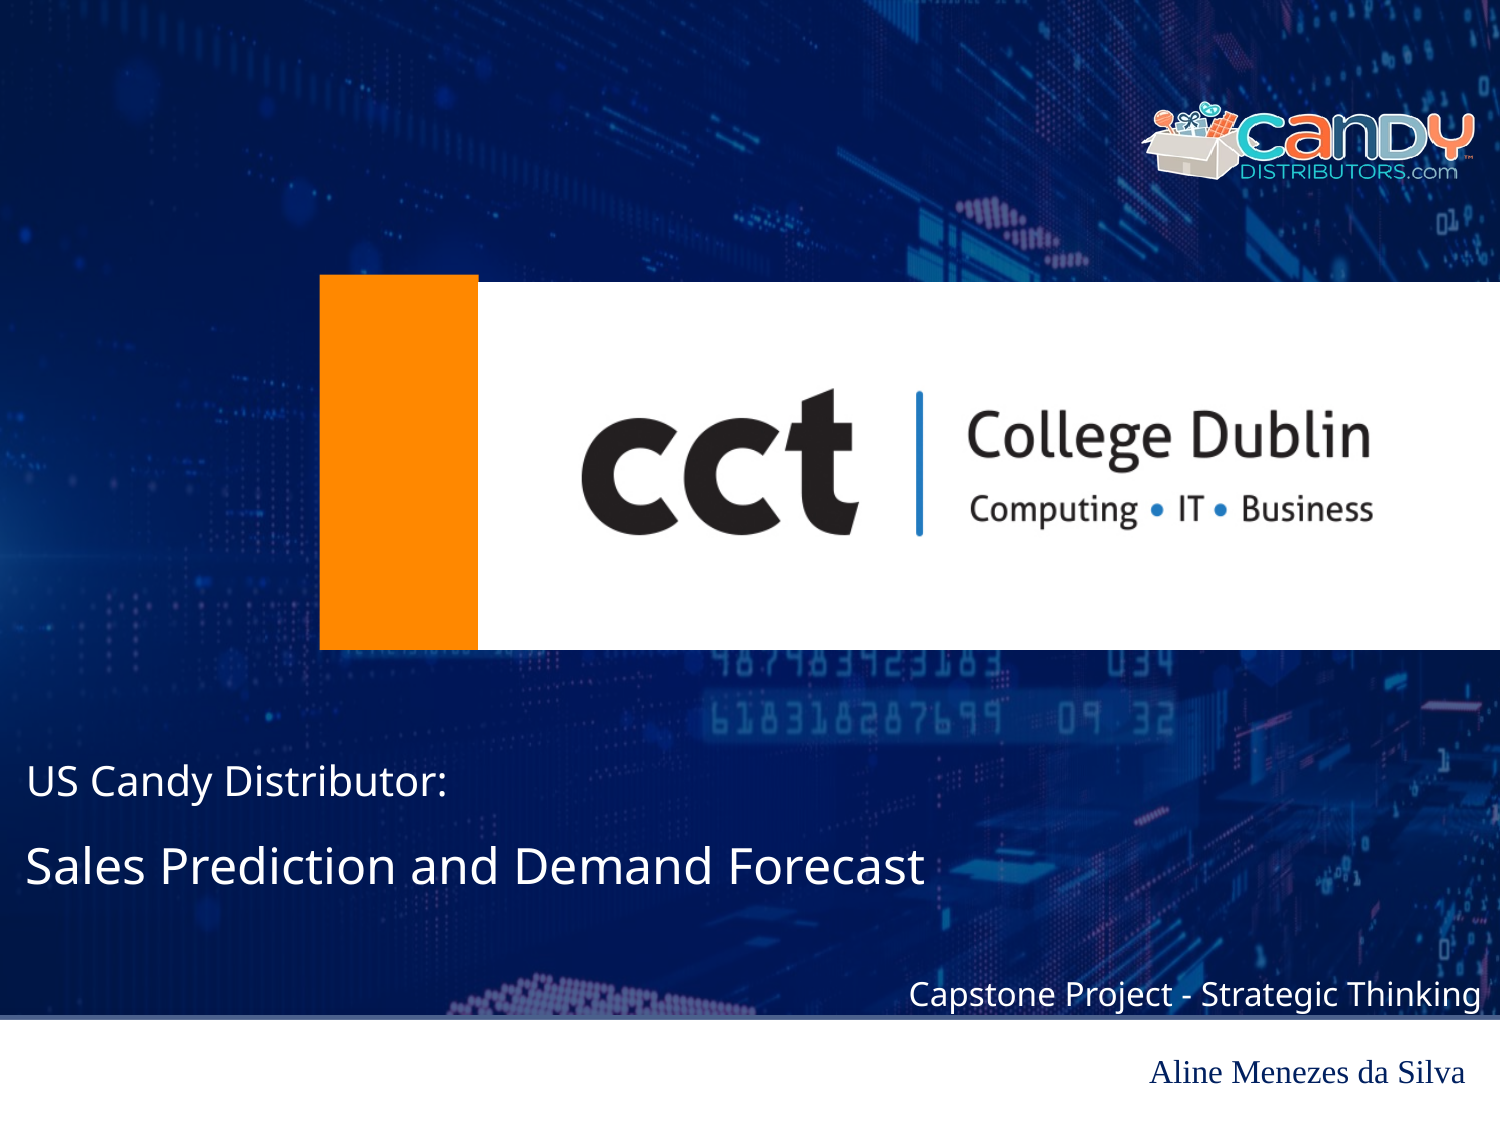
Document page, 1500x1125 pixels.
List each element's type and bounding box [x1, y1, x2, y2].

picture [1123, 87, 1500, 197]
picture [478, 281, 1500, 651]
text_box [0, 0, 1500, 1125]
